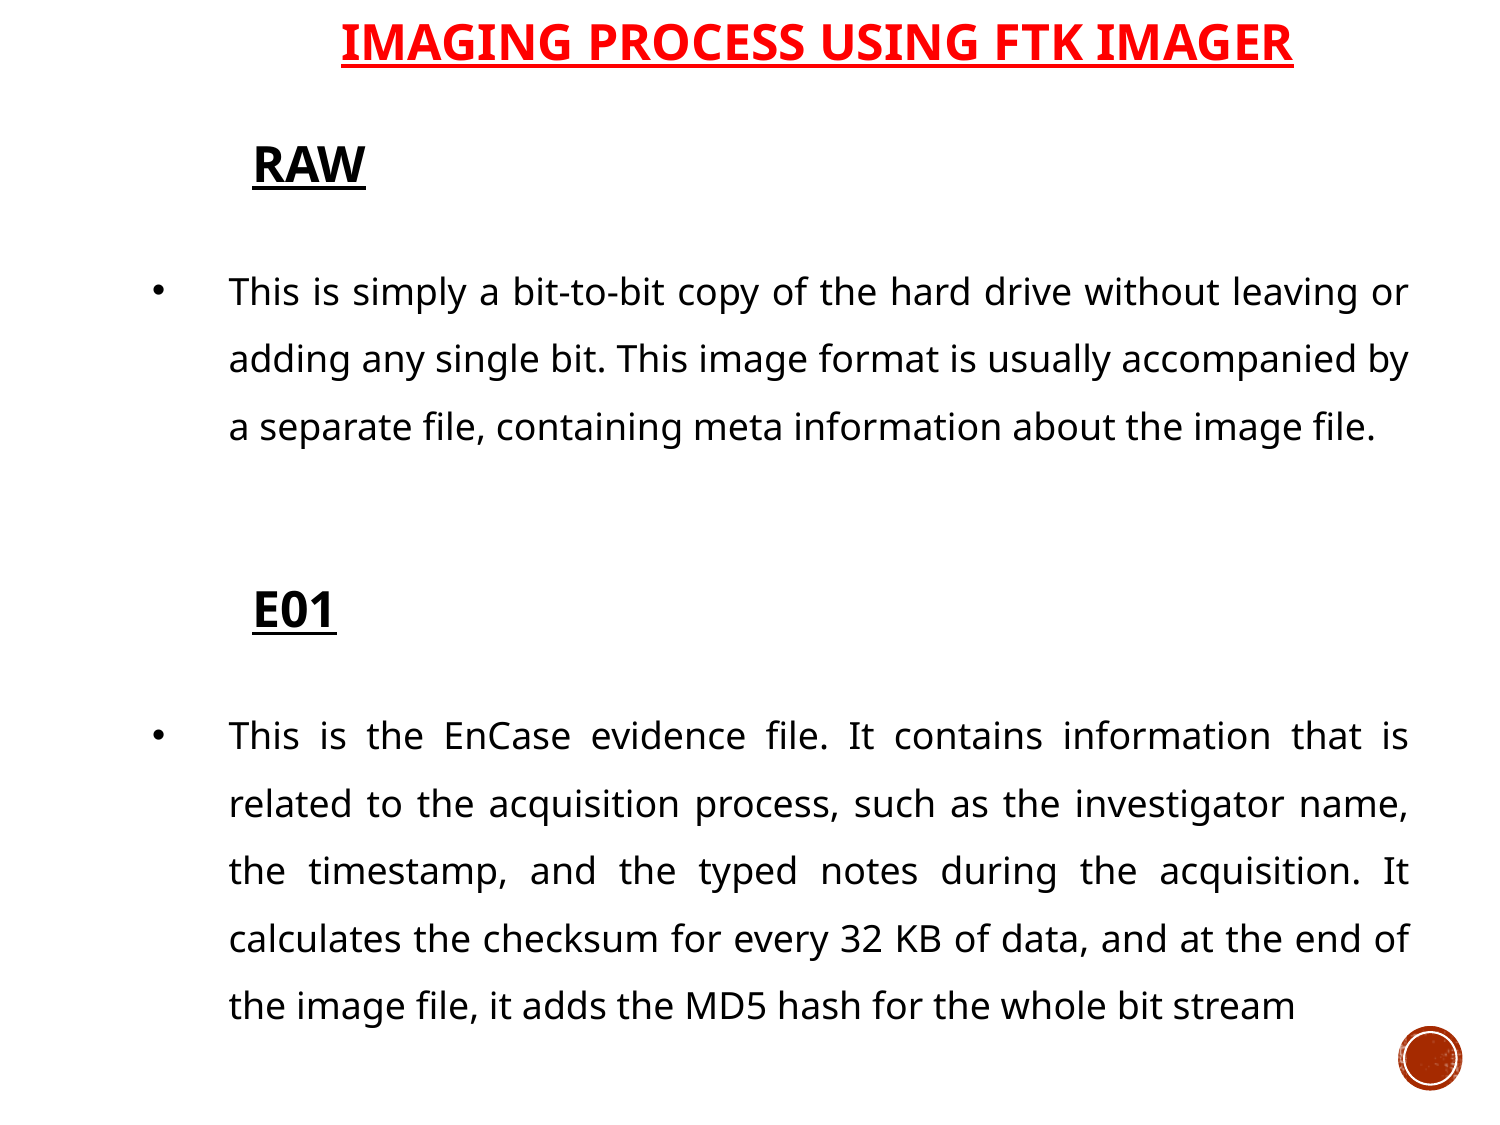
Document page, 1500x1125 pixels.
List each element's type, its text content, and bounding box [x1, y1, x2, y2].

text_box This is the EnCase evidence file. It contains information that is related to the acquisition process, such as the investigator name, the timestamp, and the typed notes during the acquisition. It calculates the checksum for every 32 KB of data, and at the end of the image file, it adds the MD5 hash for the whole bit stream [137, 682, 1425, 1035]
text_box E01 [237, 570, 1163, 646]
text_box This is simply a bit-to-bit copy of the hard drive without leaving or adding any single bit. This image format is usually accompanied by a separate file, containing meta information about the image file. [137, 237, 1425, 455]
text_box RAW [237, 124, 1163, 200]
text_box IMAGING PROCESS USING FTK IMAGER [326, 3, 1309, 78]
